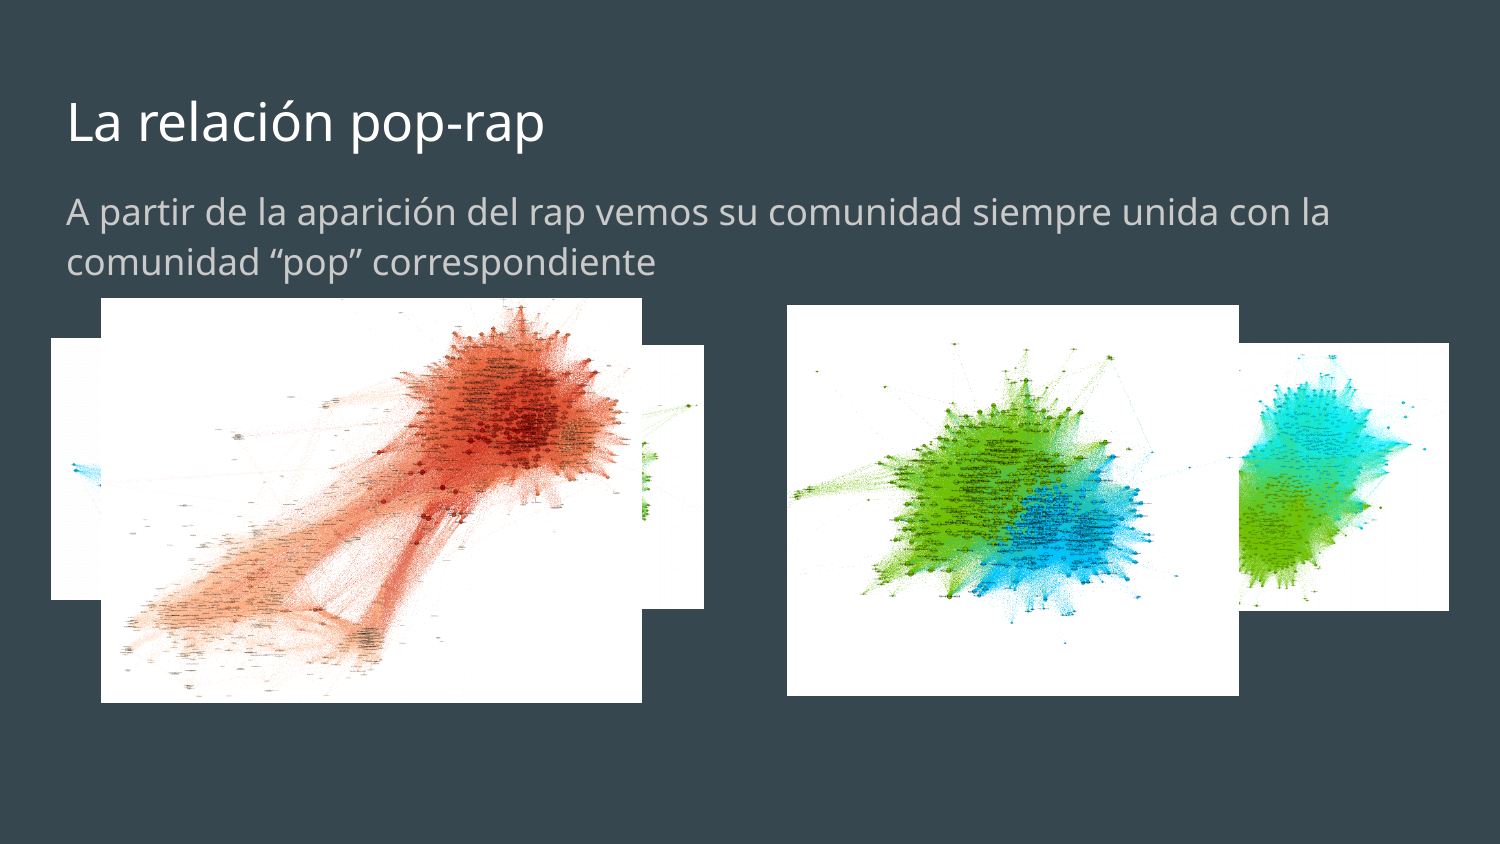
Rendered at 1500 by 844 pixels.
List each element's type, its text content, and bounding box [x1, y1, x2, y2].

picture [50, 298, 704, 703]
picture [787, 305, 1450, 696]
title La relación pop-rap [51, 72, 1449, 166]
list A partir de la aparición del rap vemos su comunidad siempre unida con la comunidad “pop” correspondiente [51, 166, 1449, 299]
